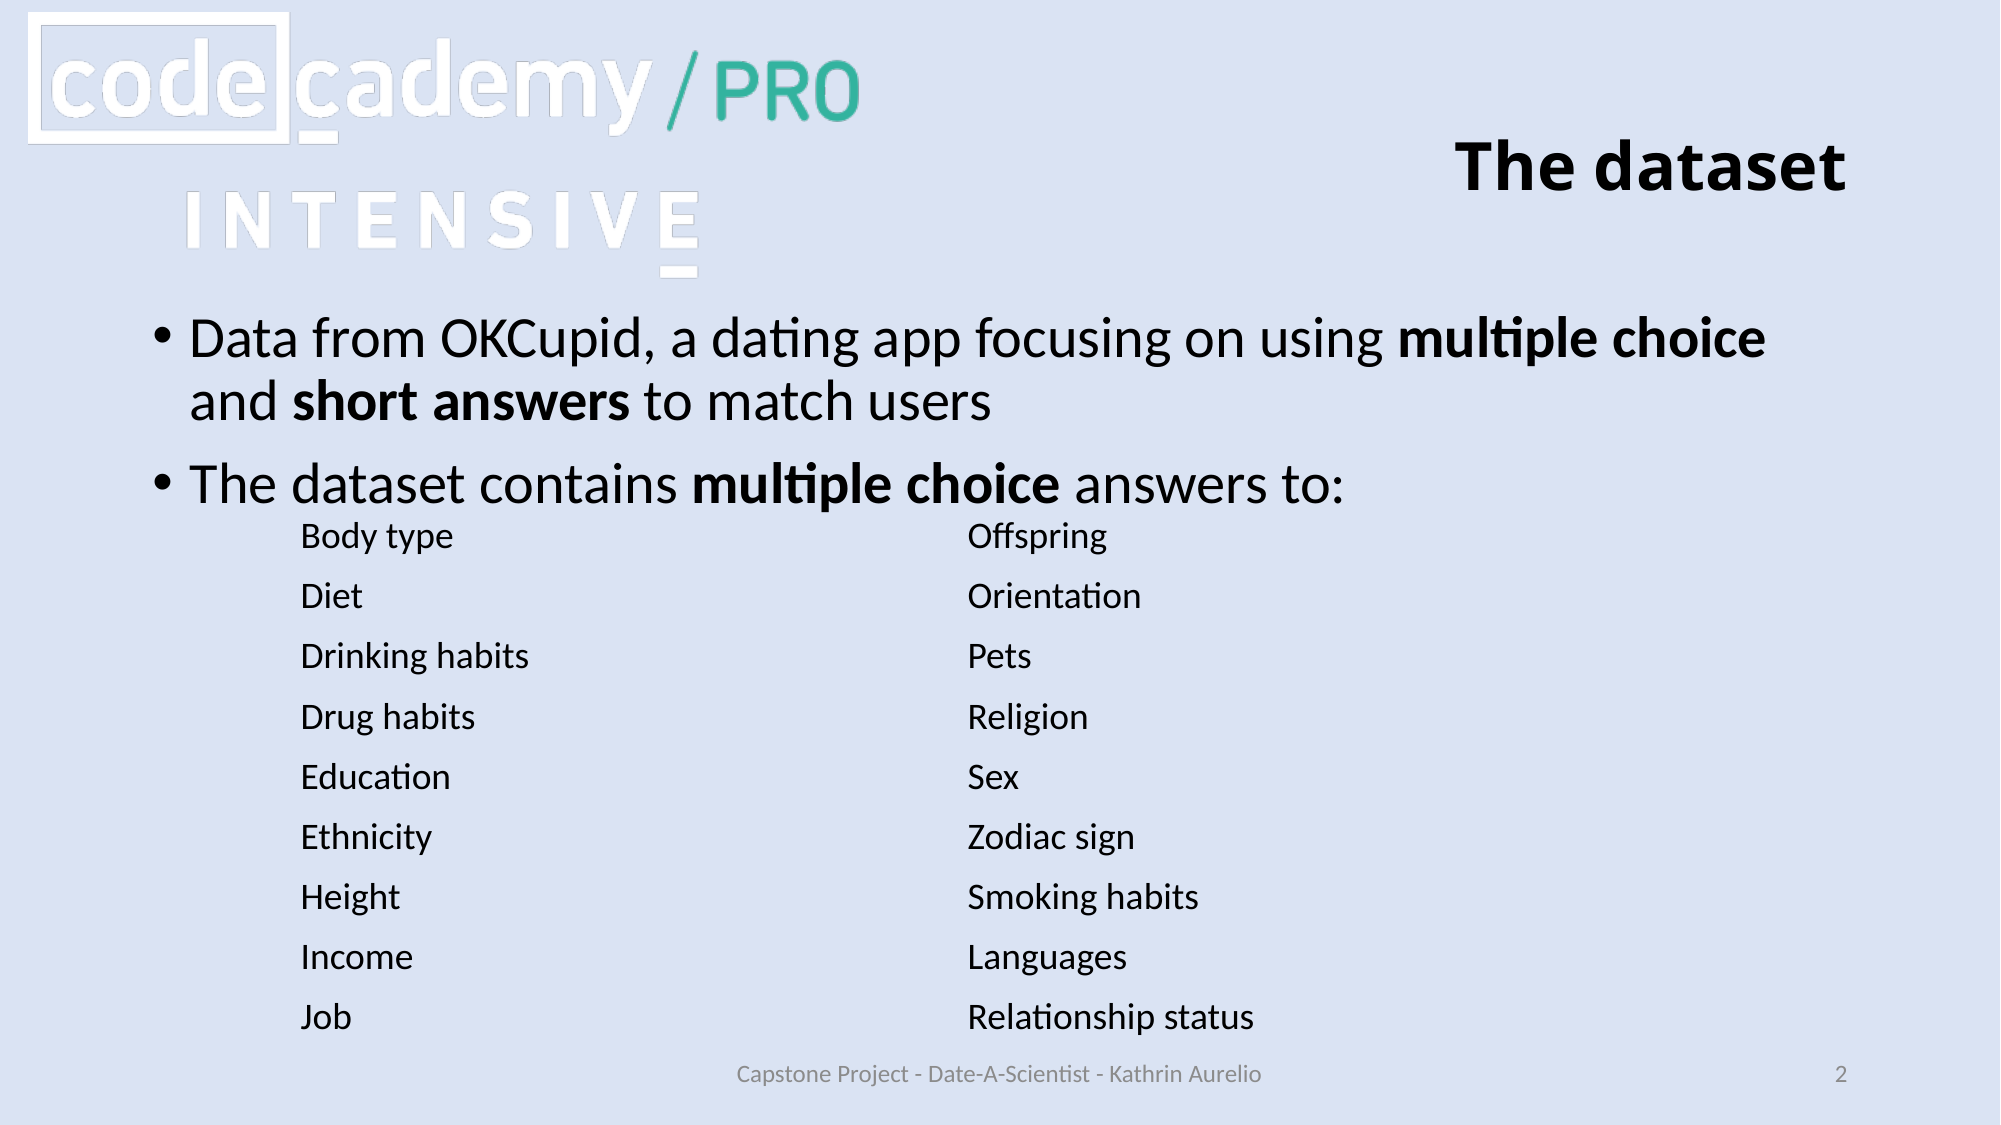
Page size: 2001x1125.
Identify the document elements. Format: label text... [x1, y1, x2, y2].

table_cell Religion [953, 693, 1619, 754]
table_cell Drug habits [286, 693, 953, 754]
slide_number 2 [1412, 1042, 1863, 1103]
table_header Offspring [953, 513, 1619, 573]
footer Capstone Project - Date-A-Scientist - Kathrin Aurelio [662, 1054, 1338, 1103]
table_cell Zodiac sign [953, 814, 1619, 874]
table_cell Height [286, 874, 953, 934]
table_cell Relationship status [953, 994, 1619, 1054]
table_cell Languages [953, 934, 1619, 994]
table_cell Sex [953, 754, 1619, 814]
table_cell Job [286, 994, 953, 1054]
table_cell Pets [953, 633, 1619, 693]
table_cell Income [286, 934, 953, 994]
table_cell Drinking habits [286, 633, 953, 693]
table_header Body type [286, 513, 953, 573]
picture [28, 12, 860, 280]
table_cell Education [286, 754, 953, 814]
table_cell Smoking habits [953, 874, 1619, 934]
table_cell Diet [286, 573, 953, 633]
table_cell Orientation [953, 573, 1619, 633]
list Data from OKCupid, a dating app focusing on using multiple choice and short answers to match users The dataset contains multiple choice answers to: [137, 299, 1863, 1014]
title The dataset [860, 59, 1863, 278]
table_cell Ethnicity [286, 814, 953, 874]
